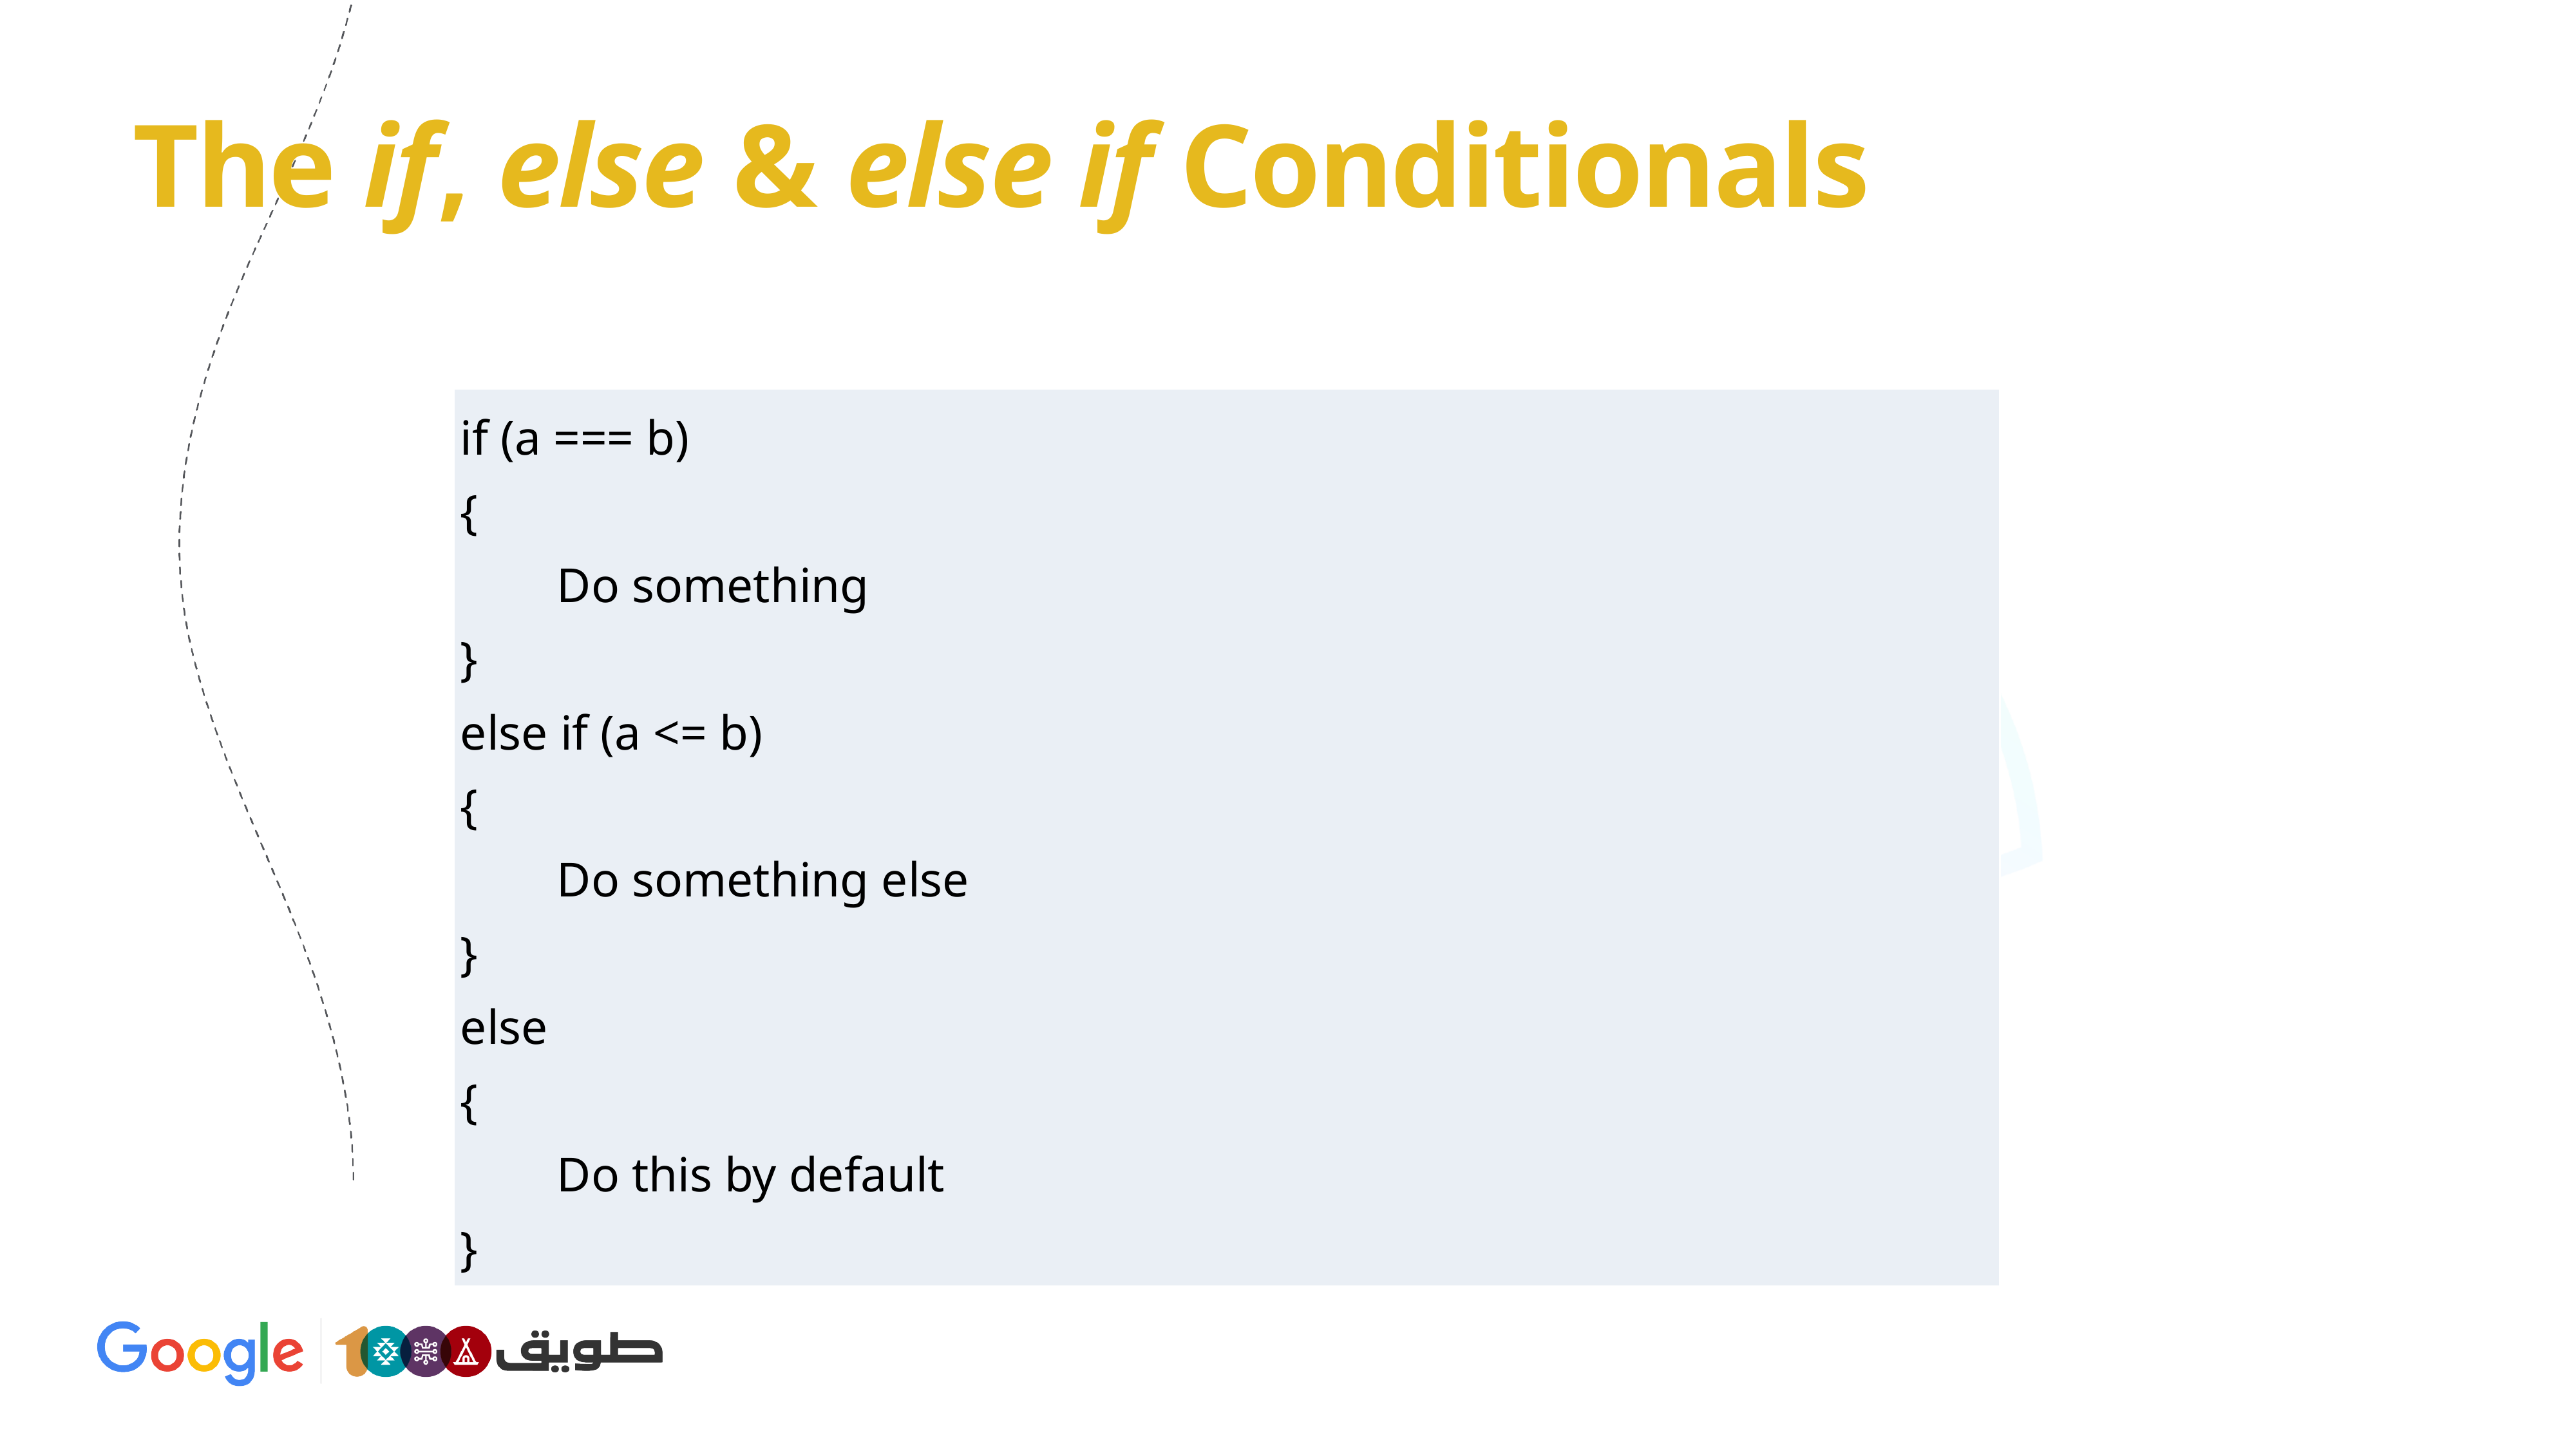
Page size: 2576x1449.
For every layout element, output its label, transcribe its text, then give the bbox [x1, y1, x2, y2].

title The if, else & else if Conditionals [127, 113, 2449, 266]
table_header if (a === b) { Do something } else if (a <= b) { Do something else } else { Do this by default } [455, 390, 1999, 1285]
picture [17, 0, 1042, 1449]
